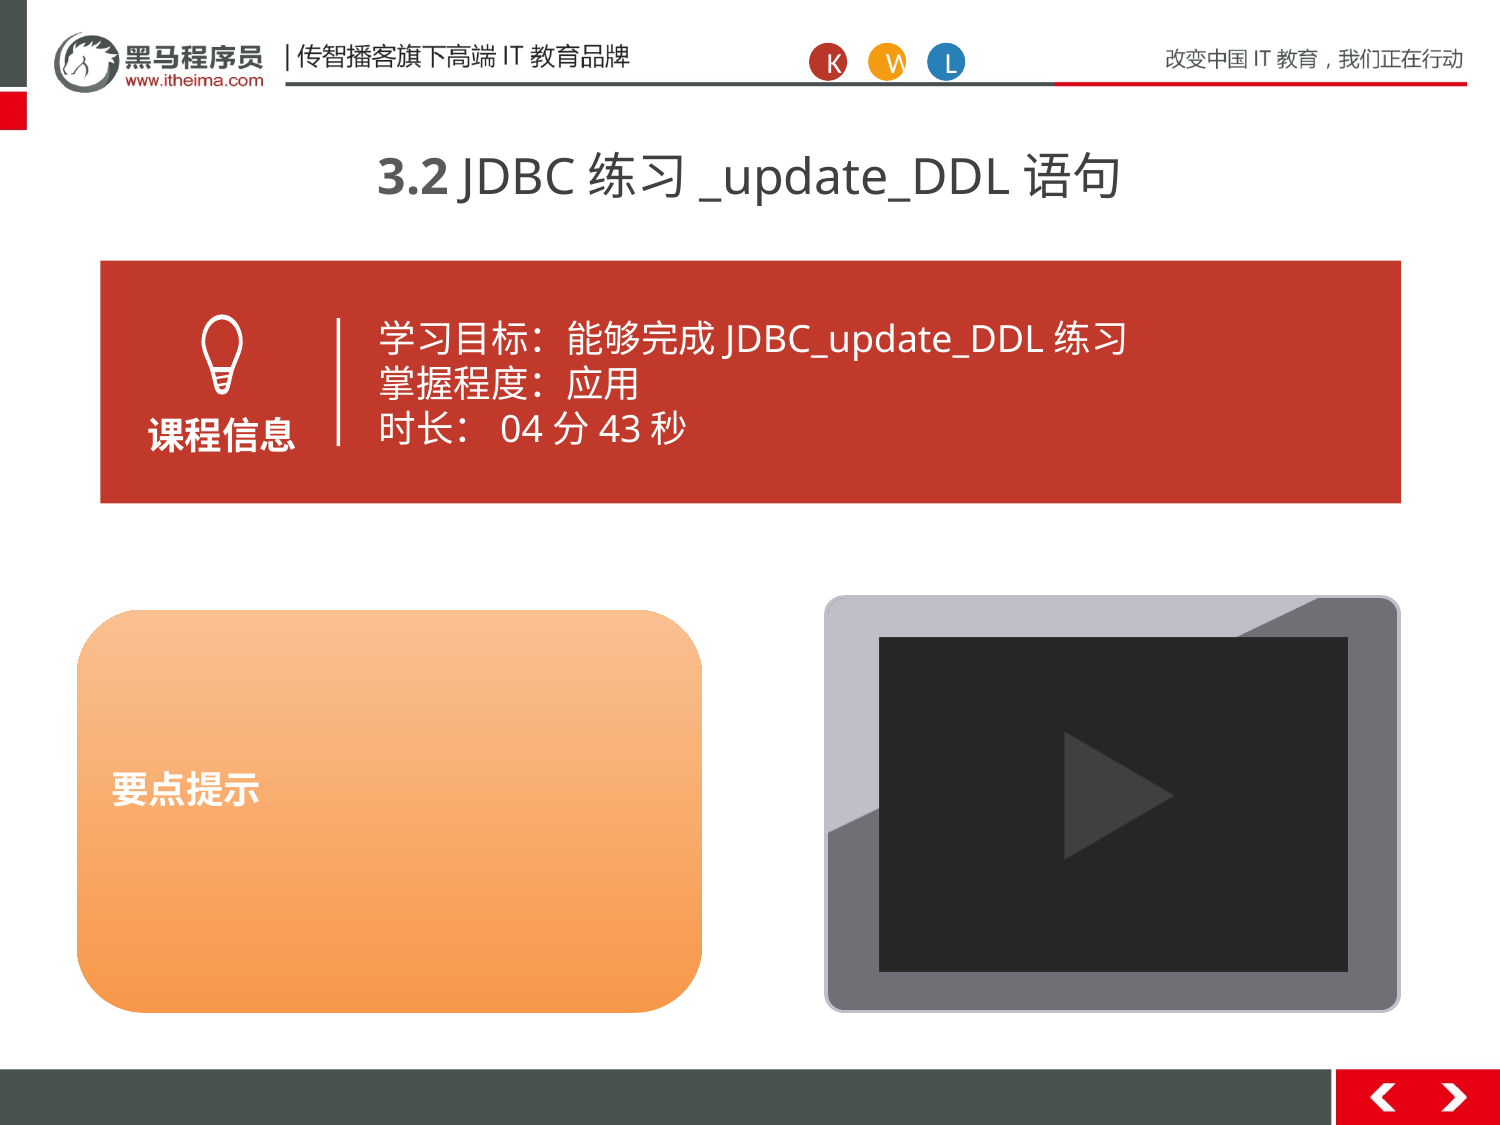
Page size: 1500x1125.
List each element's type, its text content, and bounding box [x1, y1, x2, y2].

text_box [130, 314, 314, 466]
text_box L [925, 40, 968, 83]
text_box 要点提示 [76, 609, 703, 1013]
text_box 3.2 JDBC练习_update_DDL语句 [0, 137, 1500, 209]
text_box K [806, 40, 850, 83]
text_box [98, 258, 1403, 505]
picture [0, 209, 1500, 1125]
picture [0, 0, 1500, 137]
text_box W [866, 40, 909, 83]
text_box 学习目标：能够完成JDBC_update_DDL练习 掌握程度：应用 时长：04分43秒 [364, 307, 1353, 458]
text_box [335, 316, 342, 448]
